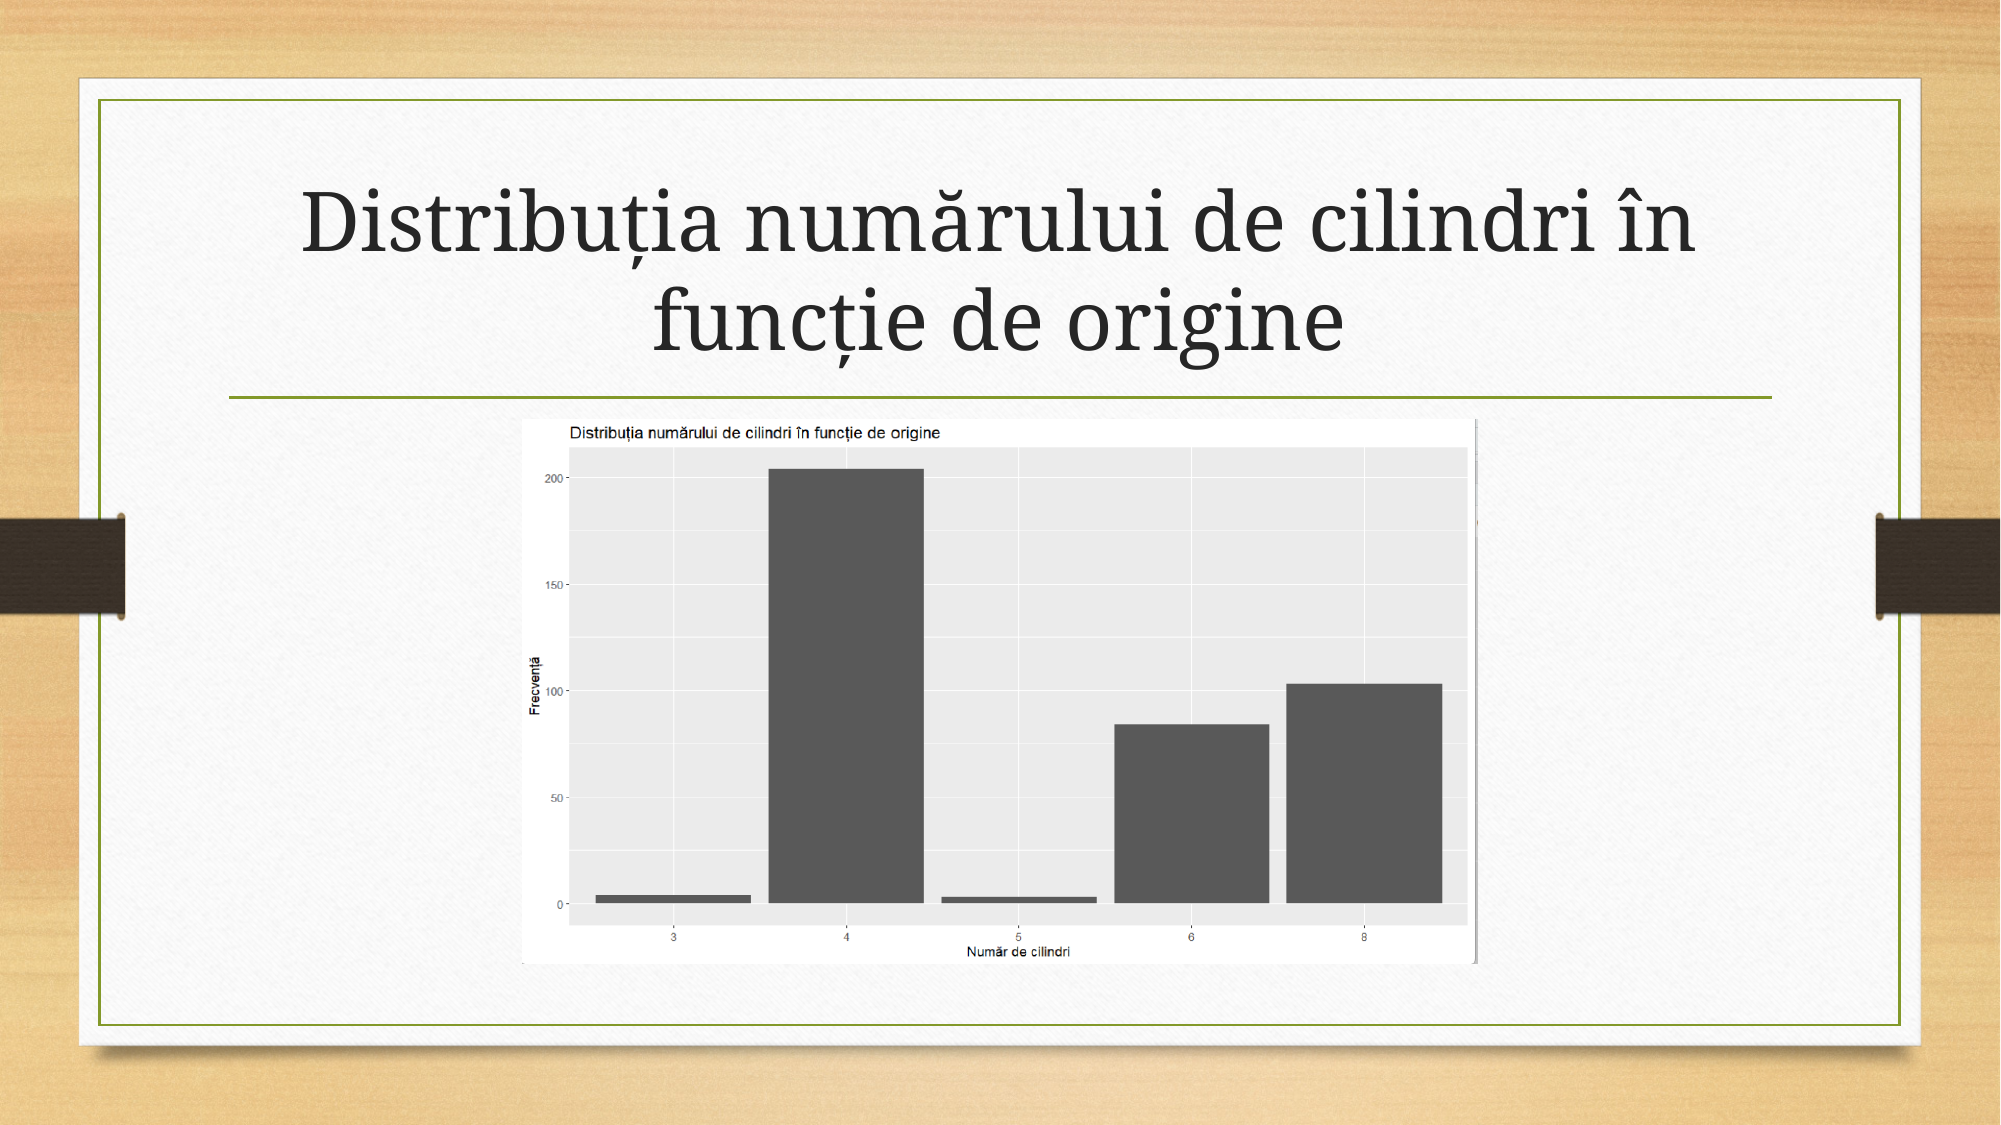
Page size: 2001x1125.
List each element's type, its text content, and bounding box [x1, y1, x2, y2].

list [521, 419, 1479, 964]
picture [0, 0, 2001, 1125]
title Distribuția numărului de cilindri în funcție de origine [212, 161, 1788, 375]
